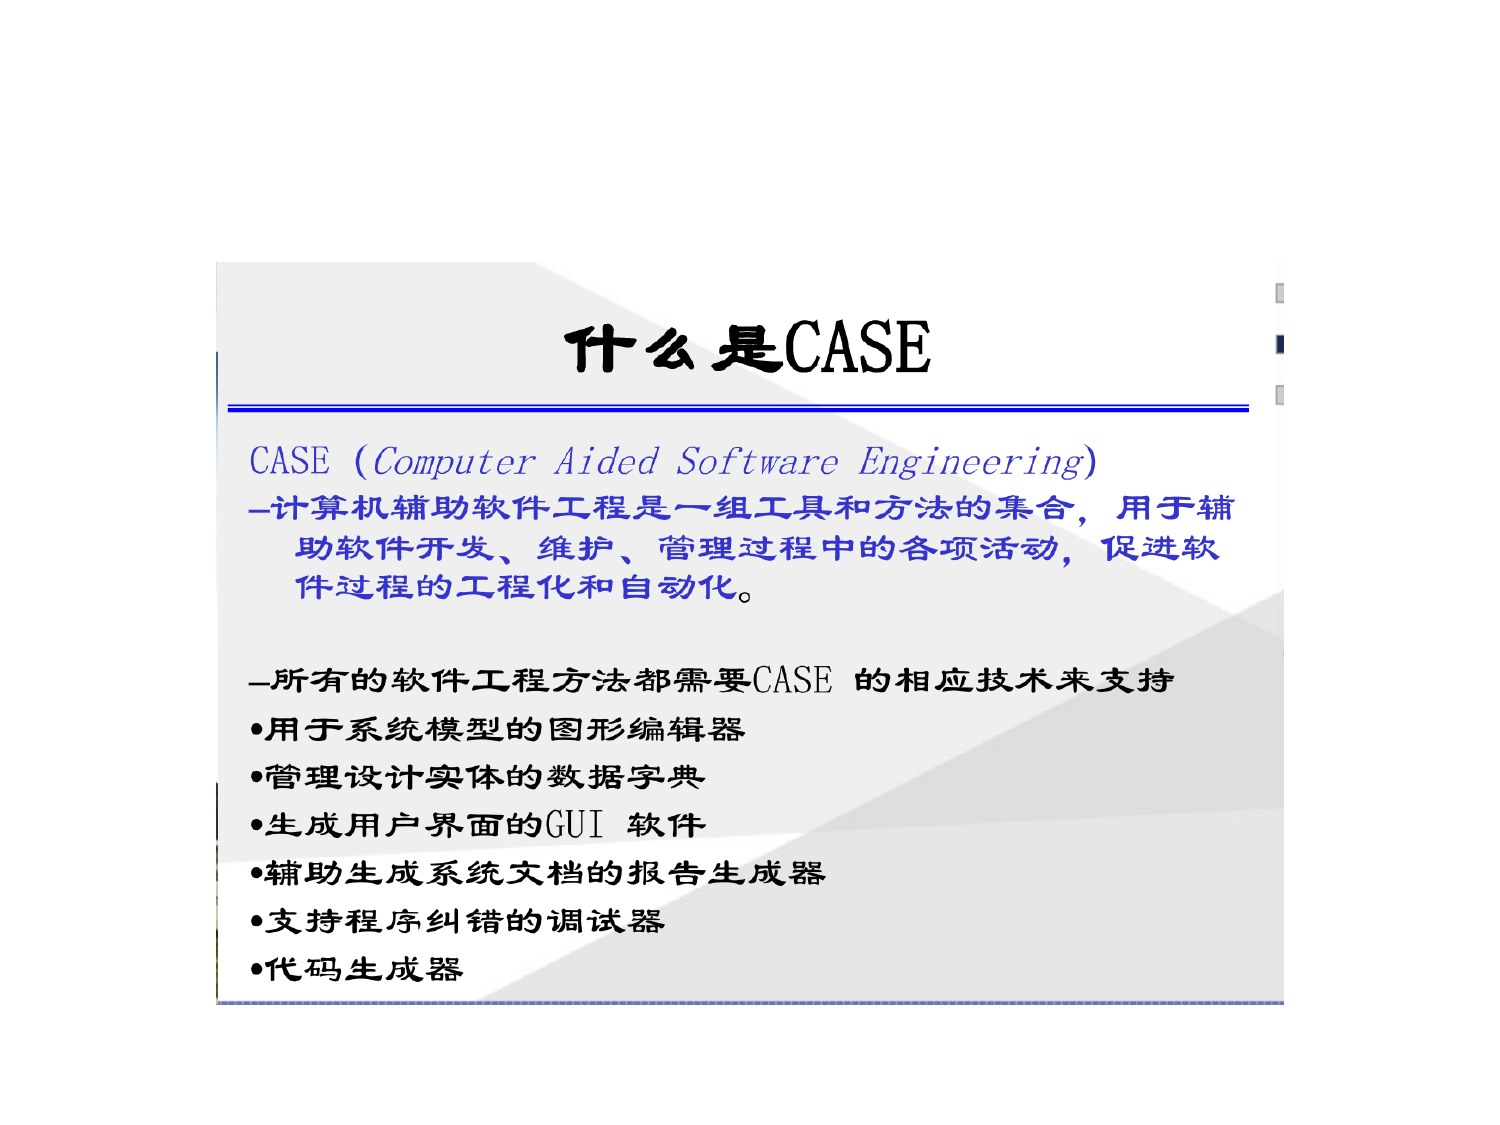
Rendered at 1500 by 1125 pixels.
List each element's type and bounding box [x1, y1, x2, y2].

list [74, 262, 1426, 1006]
